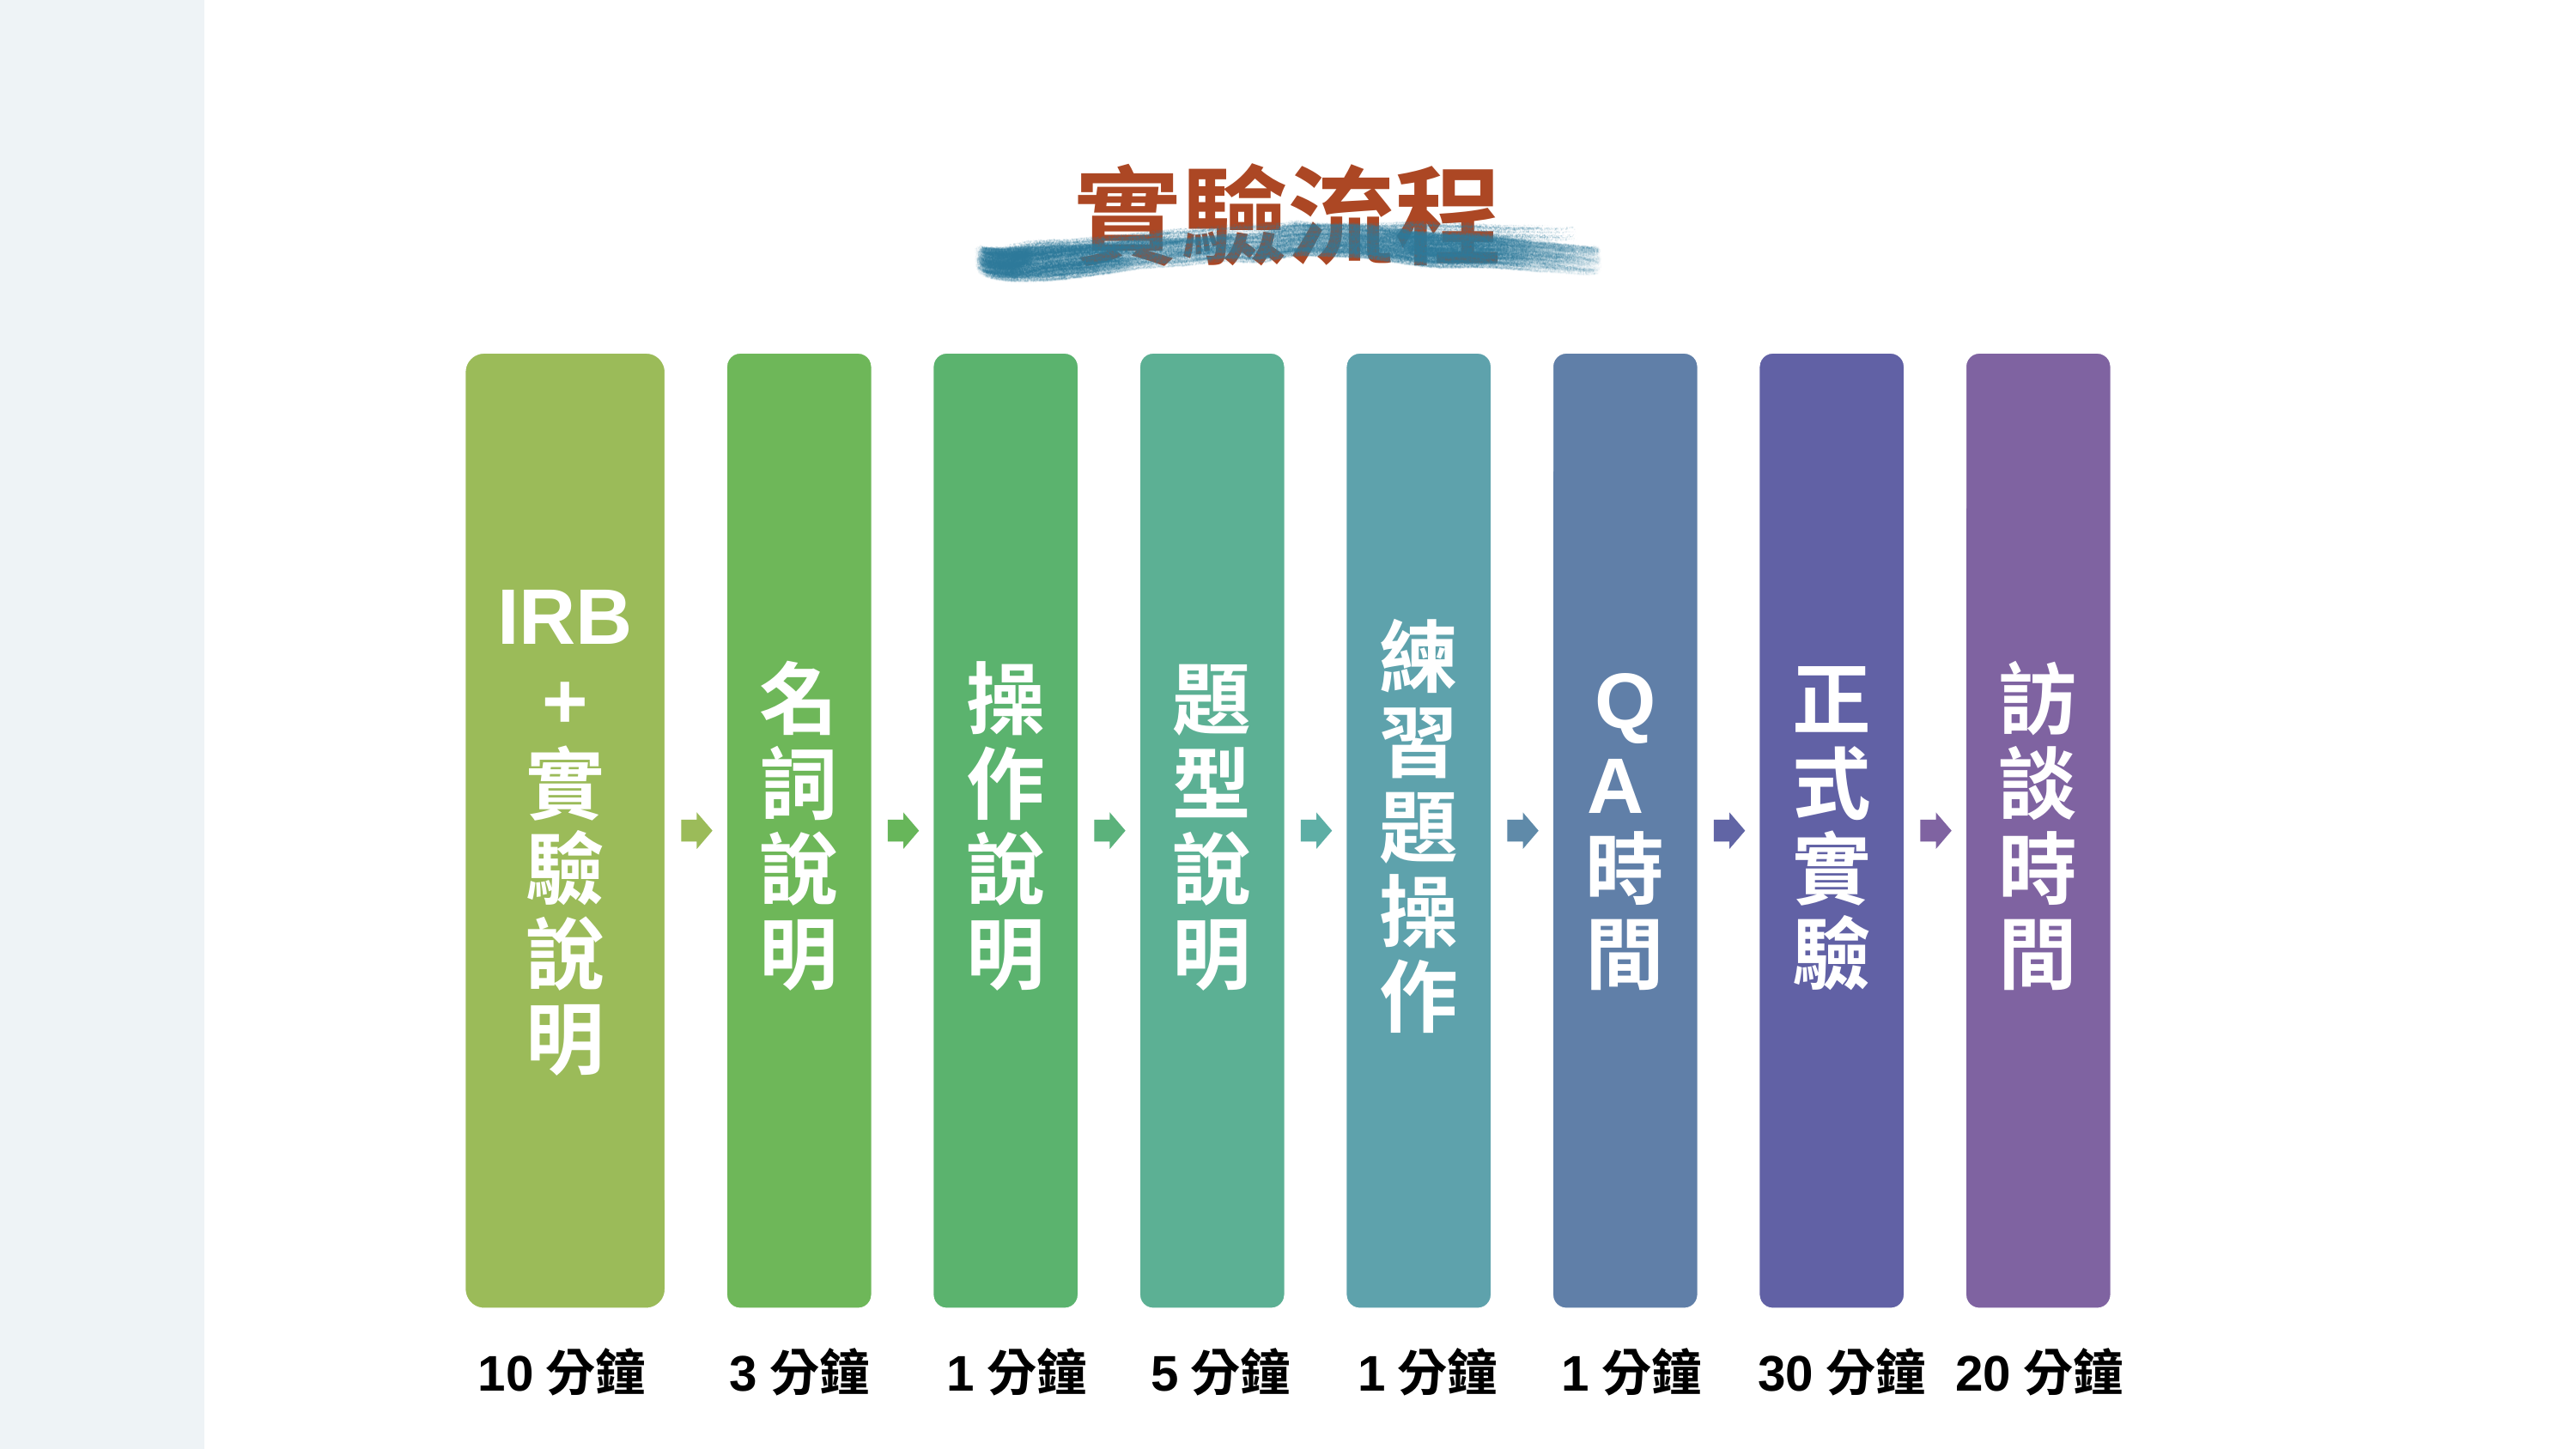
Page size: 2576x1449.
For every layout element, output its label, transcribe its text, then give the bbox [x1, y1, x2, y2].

text_box 5分鐘 [1119, 1334, 1323, 1408]
text_box 10分鐘 [459, 1334, 665, 1408]
text_box 1分鐘 [1325, 1334, 1529, 1408]
text_box 30分鐘 [1740, 1334, 1937, 1408]
text_box 3分鐘 [697, 1334, 902, 1408]
text_box 1分鐘 [914, 1334, 1119, 1408]
text_box 20分鐘 [1937, 1334, 2142, 1408]
text_box 1分鐘 [1529, 1334, 1734, 1408]
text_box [463, 351, 2112, 1310]
text_box 實驗流程 [592, 27, 1984, 278]
picture [960, 217, 1616, 284]
picture [0, 0, 204, 1449]
